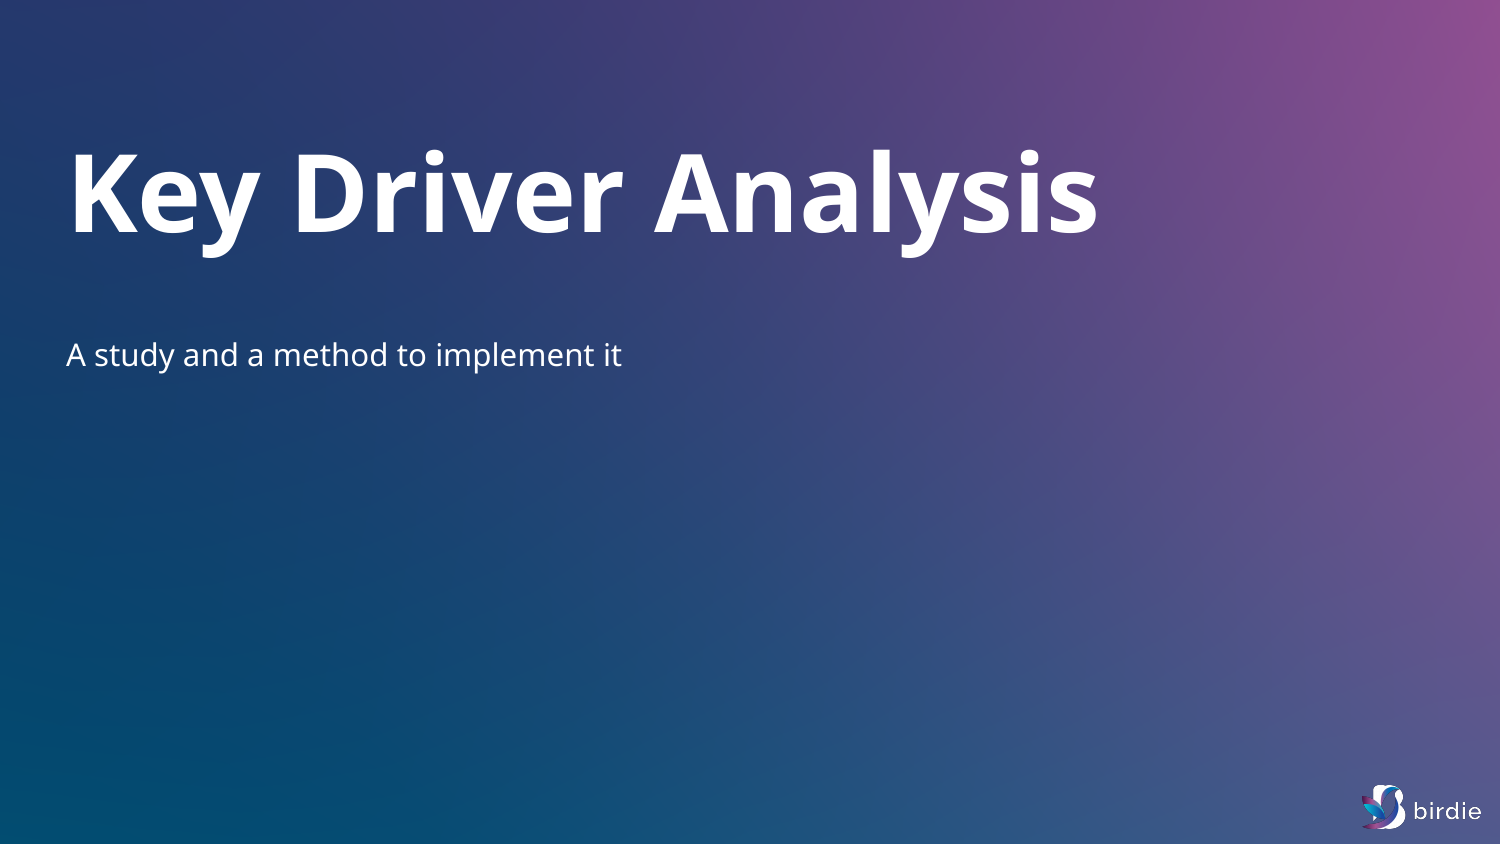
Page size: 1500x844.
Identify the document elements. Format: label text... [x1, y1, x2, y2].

title Key Driver Analysis [51, 22, 1449, 318]
picture [0, 0, 1500, 844]
subtitle A study and a method to implement it [51, 318, 1449, 449]
